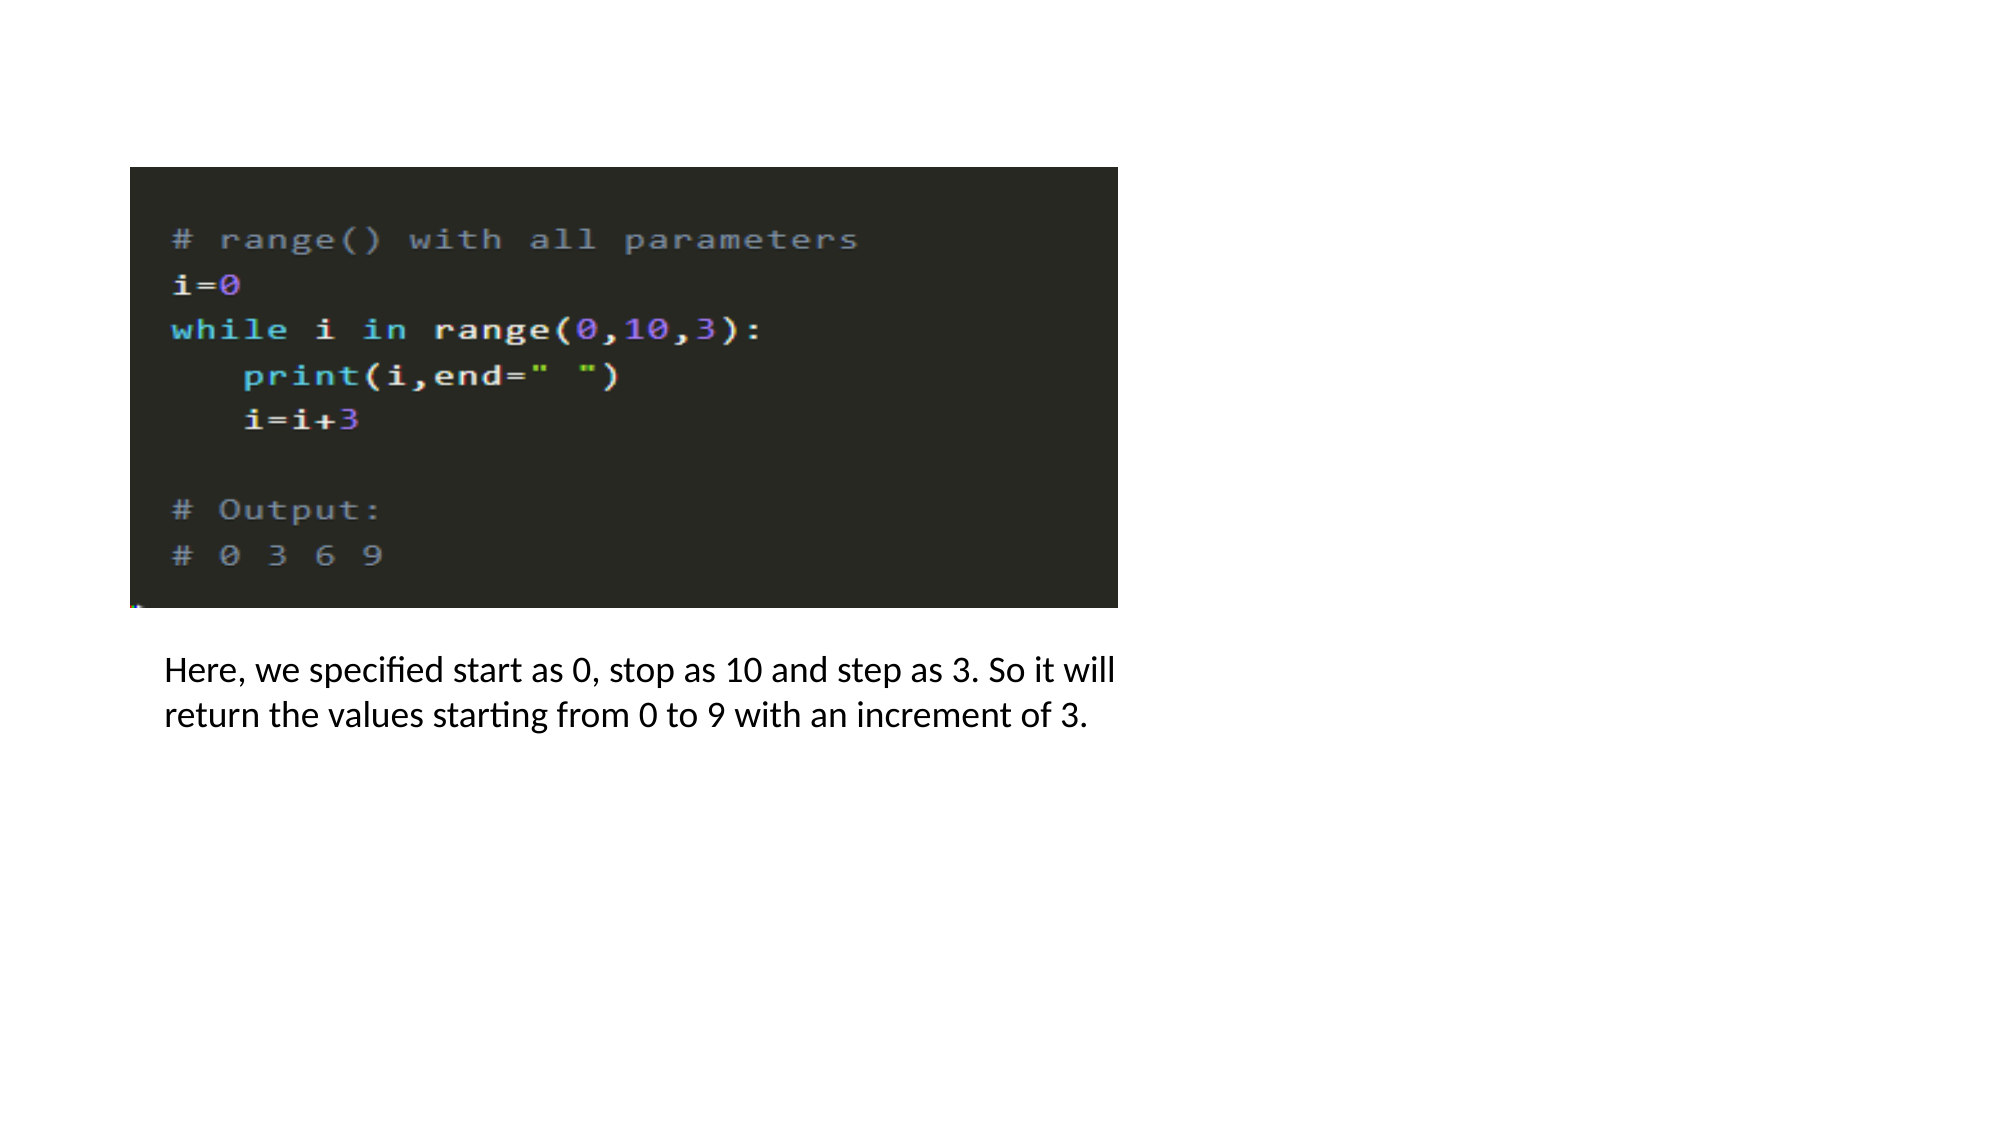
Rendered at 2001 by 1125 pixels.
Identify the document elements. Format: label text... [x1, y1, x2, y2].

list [130, 167, 1118, 608]
text_box Here, we specified start as 0, stop as 10 and step as 3. So it will return the values starting from 0 to 9 with an increment of 3. [149, 637, 1150, 743]
